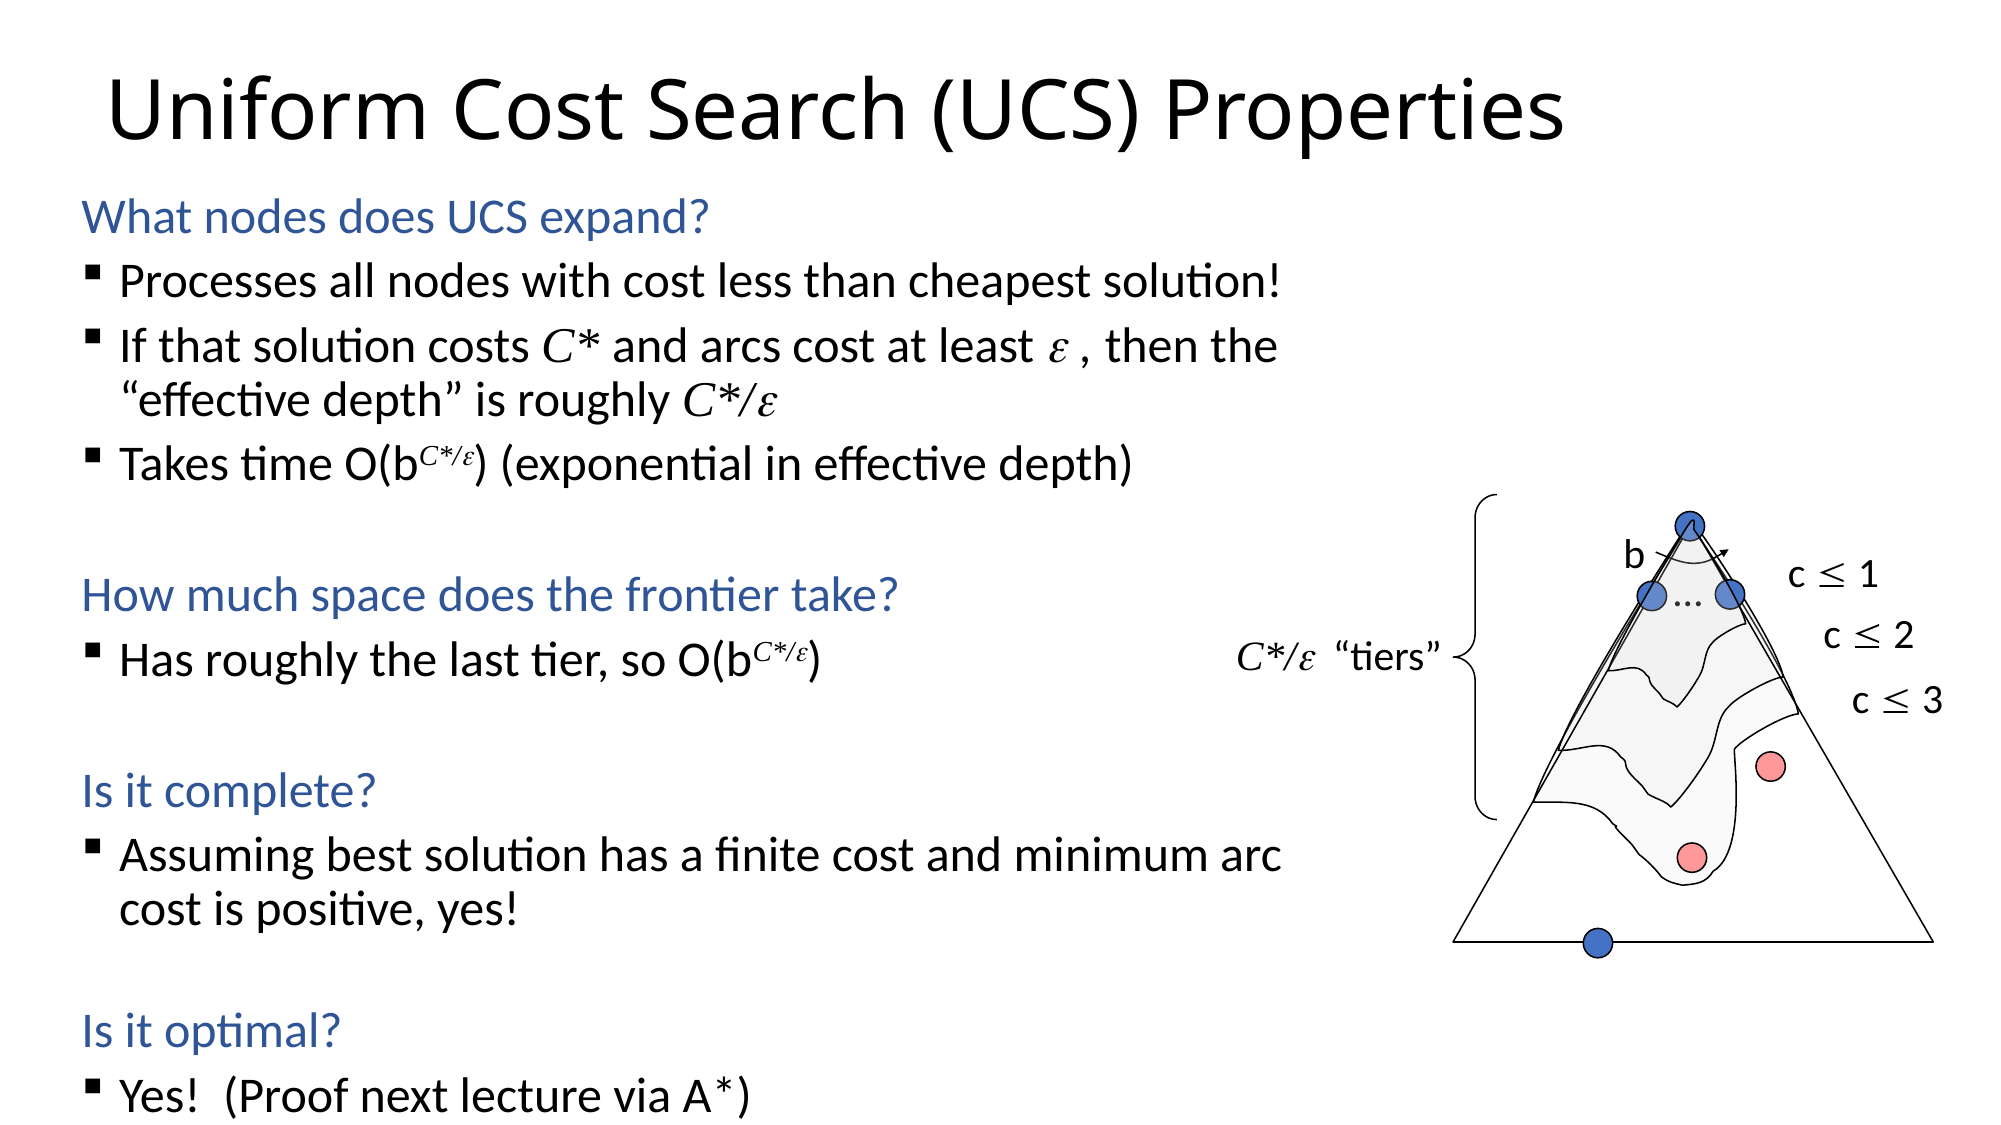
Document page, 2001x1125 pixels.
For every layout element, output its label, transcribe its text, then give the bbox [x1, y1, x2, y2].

text_box [1726, 579, 1745, 606]
text_box c  3 [1836, 664, 1973, 730]
text_box [1714, 557, 1732, 580]
text_box b [1608, 519, 1658, 585]
text_box [1677, 842, 1707, 873]
text_box [1608, 519, 1746, 708]
text_box … [1658, 556, 1667, 573]
text_box [1708, 549, 1729, 559]
text_box [1782, 676, 1795, 700]
text_box [1453, 608, 1934, 942]
text_box C*/ “tiers” [1220, 621, 1459, 687]
text_box [1583, 928, 1613, 958]
text_box [1755, 751, 1786, 782]
title Uniform Cost Search (UCS) Properties [90, 60, 1816, 164]
text_box [1740, 599, 1784, 678]
text_box [1459, 494, 1497, 820]
text_box [1637, 585, 1651, 605]
text_box [1558, 603, 1640, 751]
text_box c  2 [1808, 599, 1944, 665]
text_box [1658, 551, 1671, 558]
text_box [1675, 511, 1705, 537]
text_box [1701, 535, 1713, 550]
text_box c  1 [1772, 537, 1909, 603]
text_box [1534, 743, 1561, 797]
list What nodes does UCS expand? Processes all nodes with cost less than cheapest solution! If that solution costs C* and arcs cost at least  , then the “effective depth” is roughly C*/ Takes time O(bC*/) (exponential in effective depth) How much space does the frontier take? Has roughly the last tier, so O(bC*/) Is it complete? Assuming best solution has a finite cost and minimum arc cost is positive, yes! Is it optimal? Yes! (Proof next lecture via A*) [66, 182, 1365, 959]
